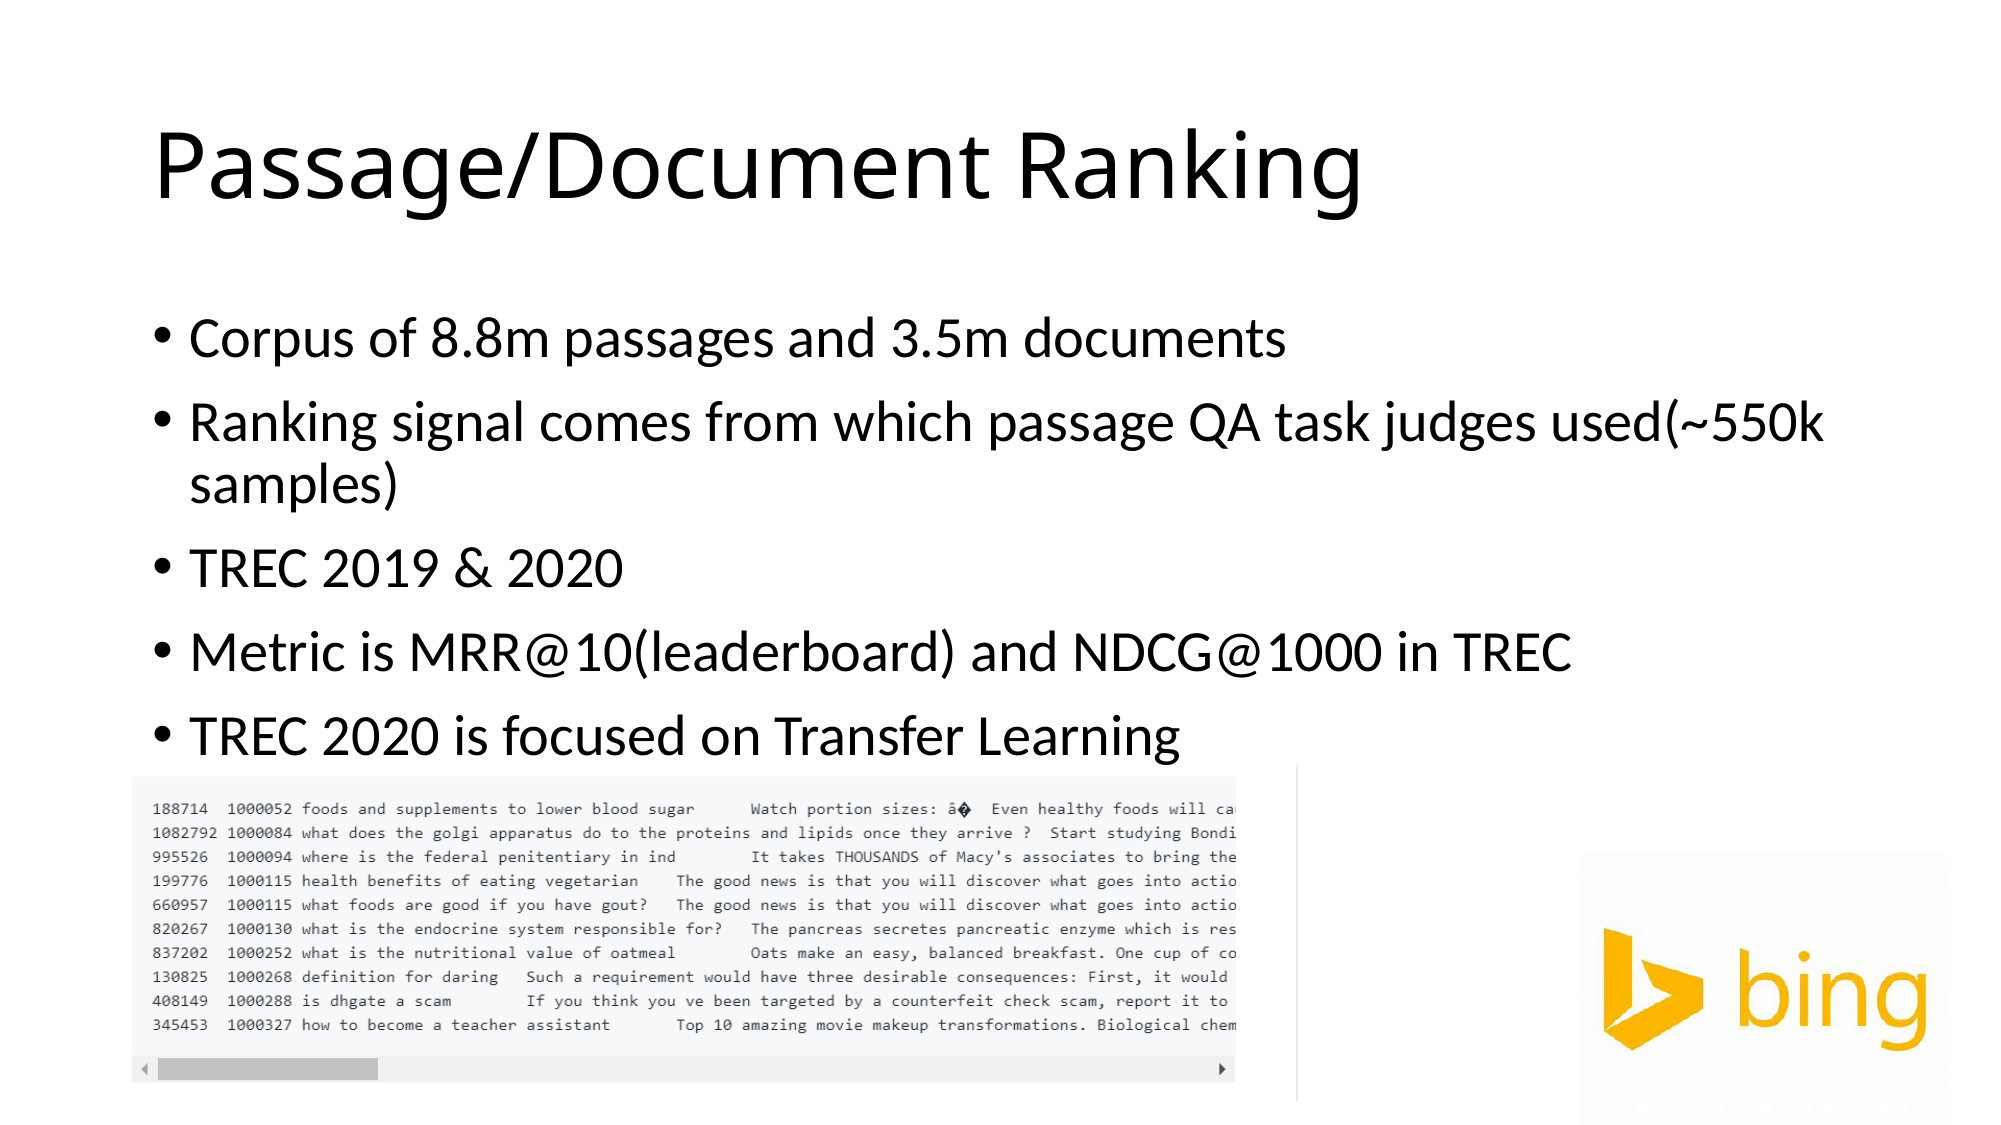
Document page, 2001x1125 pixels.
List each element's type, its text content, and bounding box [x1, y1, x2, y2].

picture [109, 765, 1333, 1101]
title Passage/Document Ranking [137, 59, 1863, 278]
picture [1581, 853, 1948, 1125]
list Corpus of 8.8m passages and 3.5m documents Ranking signal comes from which passage QA task judges used(~550k samples) TREC 2019 & 2020 Metric is MRR@10(leaderboard) and NDCG@1000 in TREC TREC 2020 is focused on Transfer Learning [137, 299, 1863, 1014]
